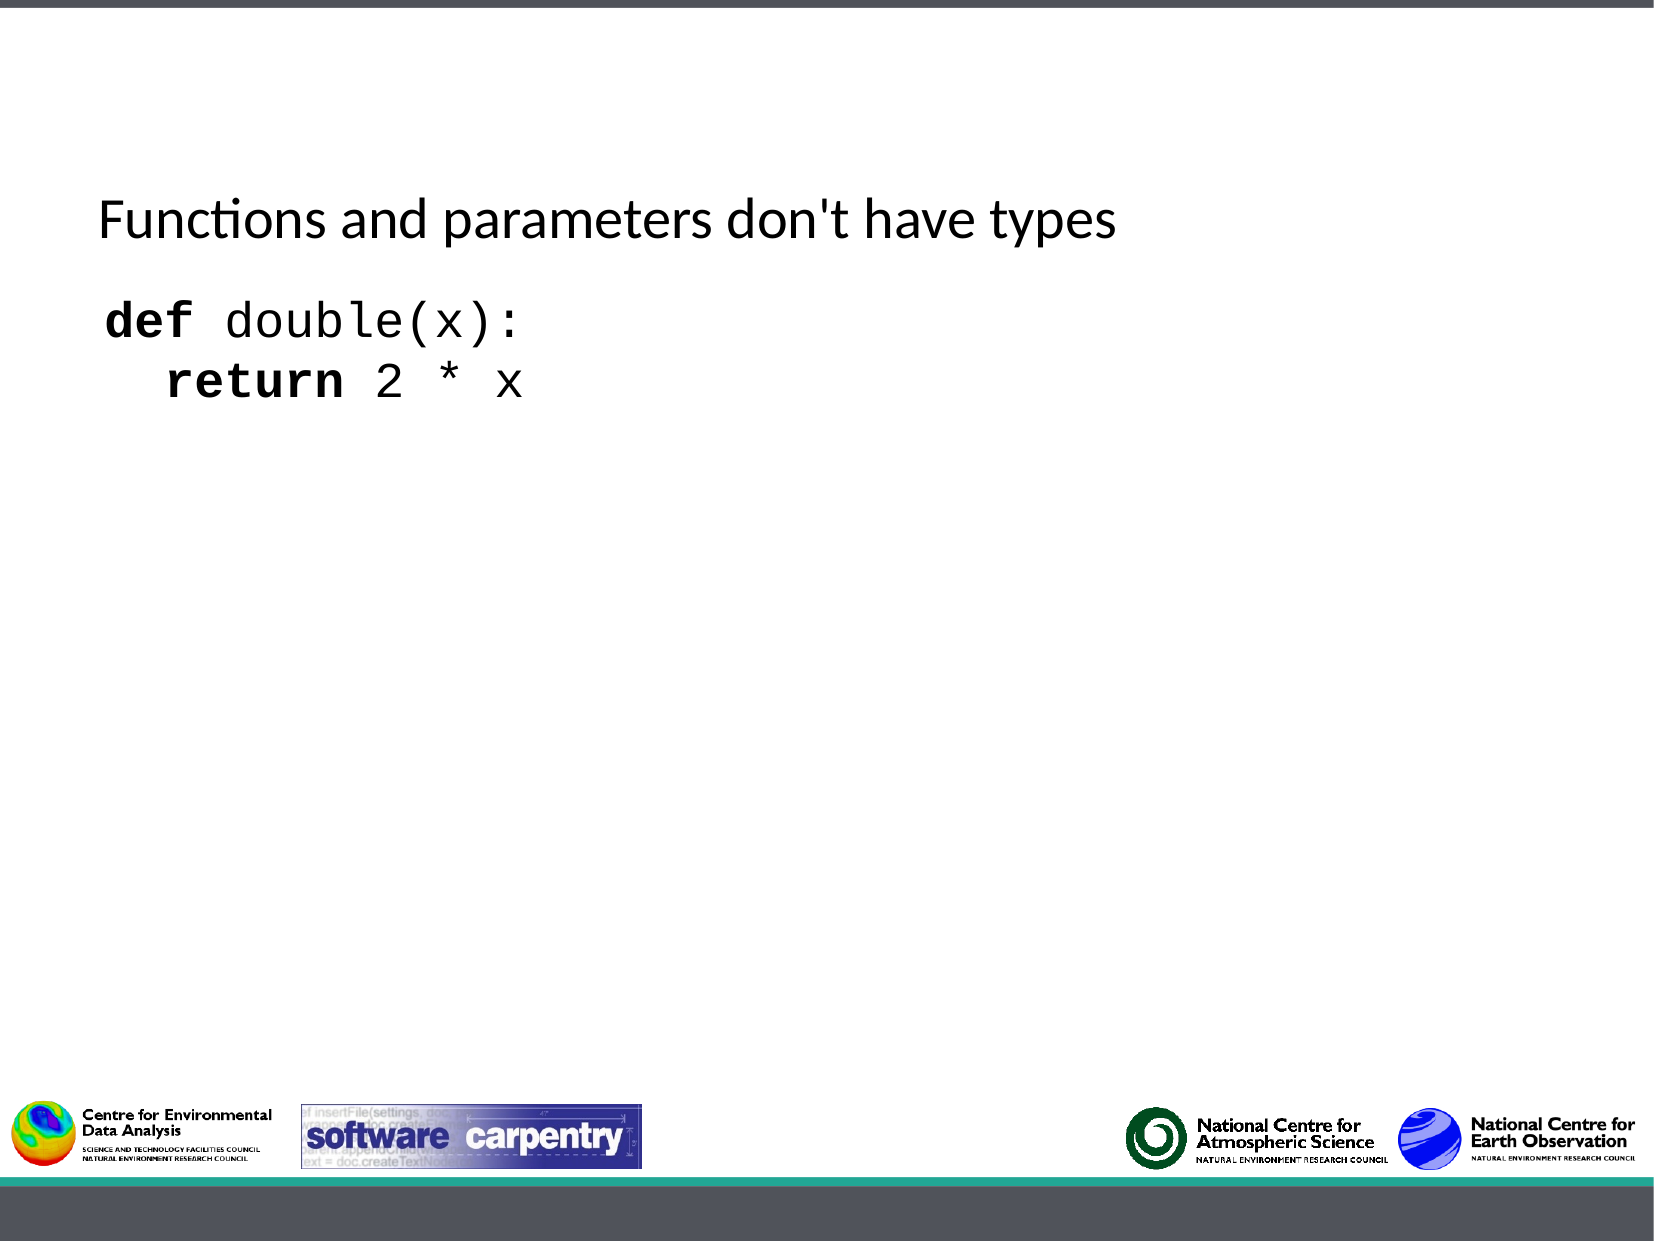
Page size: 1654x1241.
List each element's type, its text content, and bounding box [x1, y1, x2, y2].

text_box def double(x): return 2 * x [89, 279, 629, 753]
picture [0, 0, 1654, 1241]
text_box Functions and parameters don't have types [83, 138, 1283, 258]
